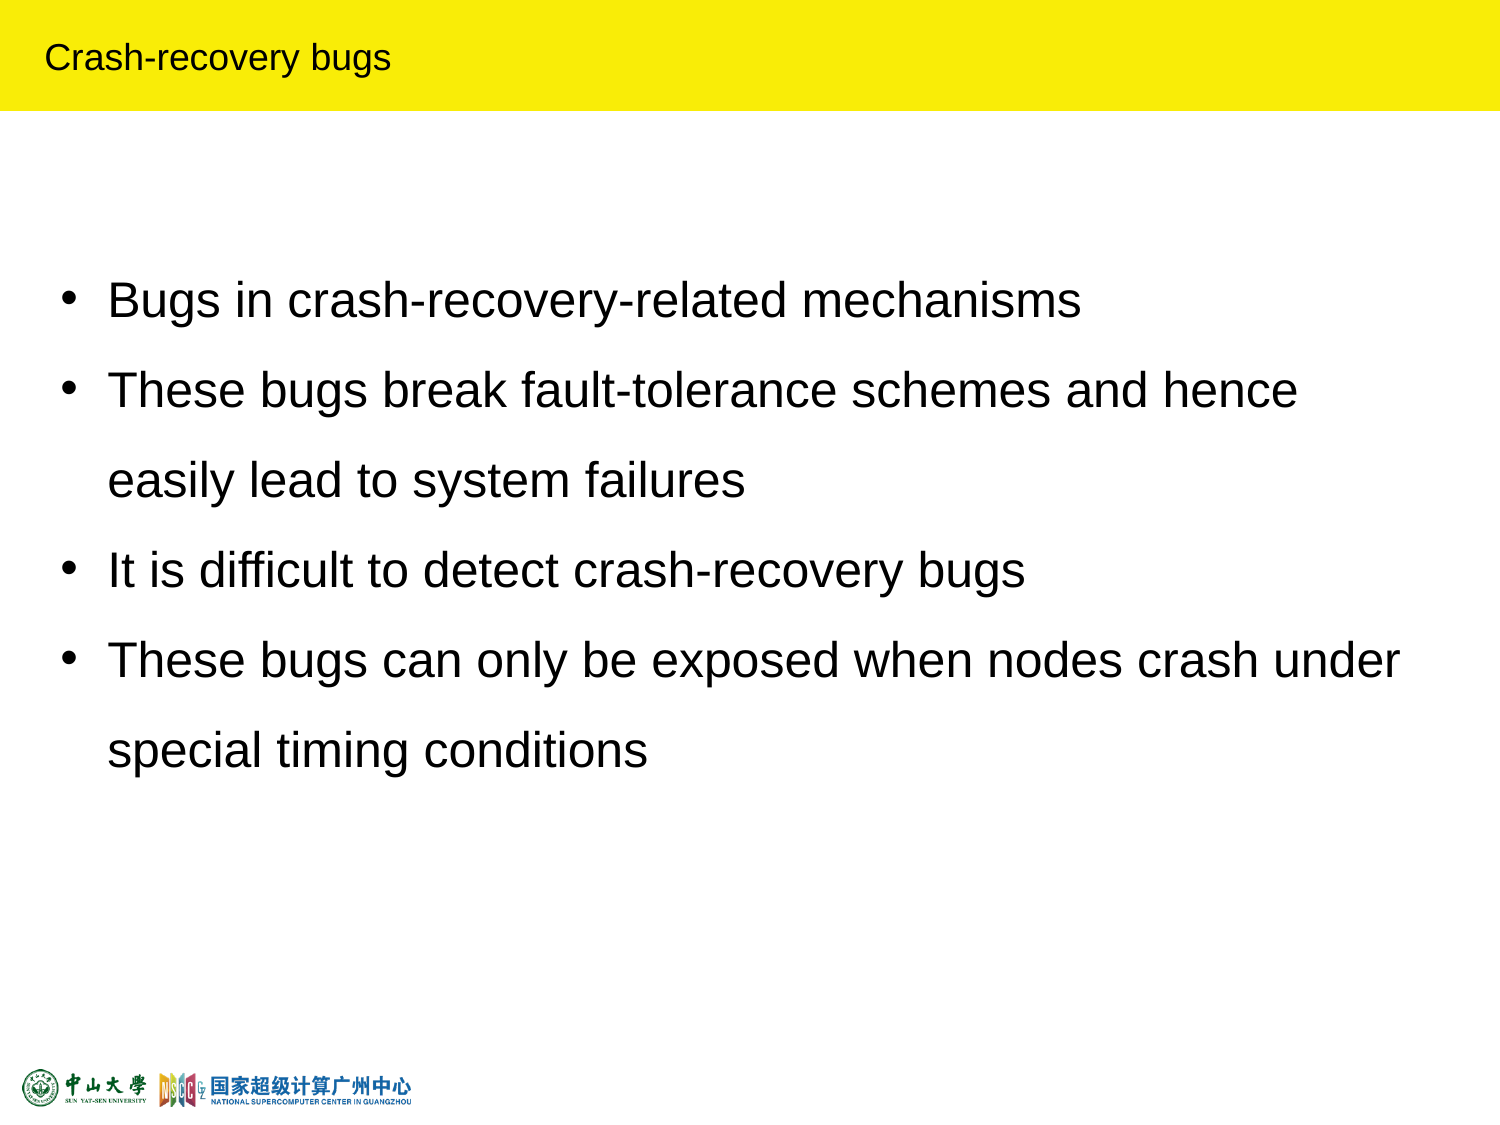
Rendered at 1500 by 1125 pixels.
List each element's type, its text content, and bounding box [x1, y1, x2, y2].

picture [22, 1069, 45, 1107]
text_box Bugs in crash-recovery-related mechanisms These bugs break fault-tolerance schemes and hence easily lead to system failures It is difficult to detect crash-recovery bugs These bugs can only be exposed when nodes crash under special timing conditions [45, 229, 1429, 1125]
text_box Crash-recovery bugs [29, 25, 1500, 86]
